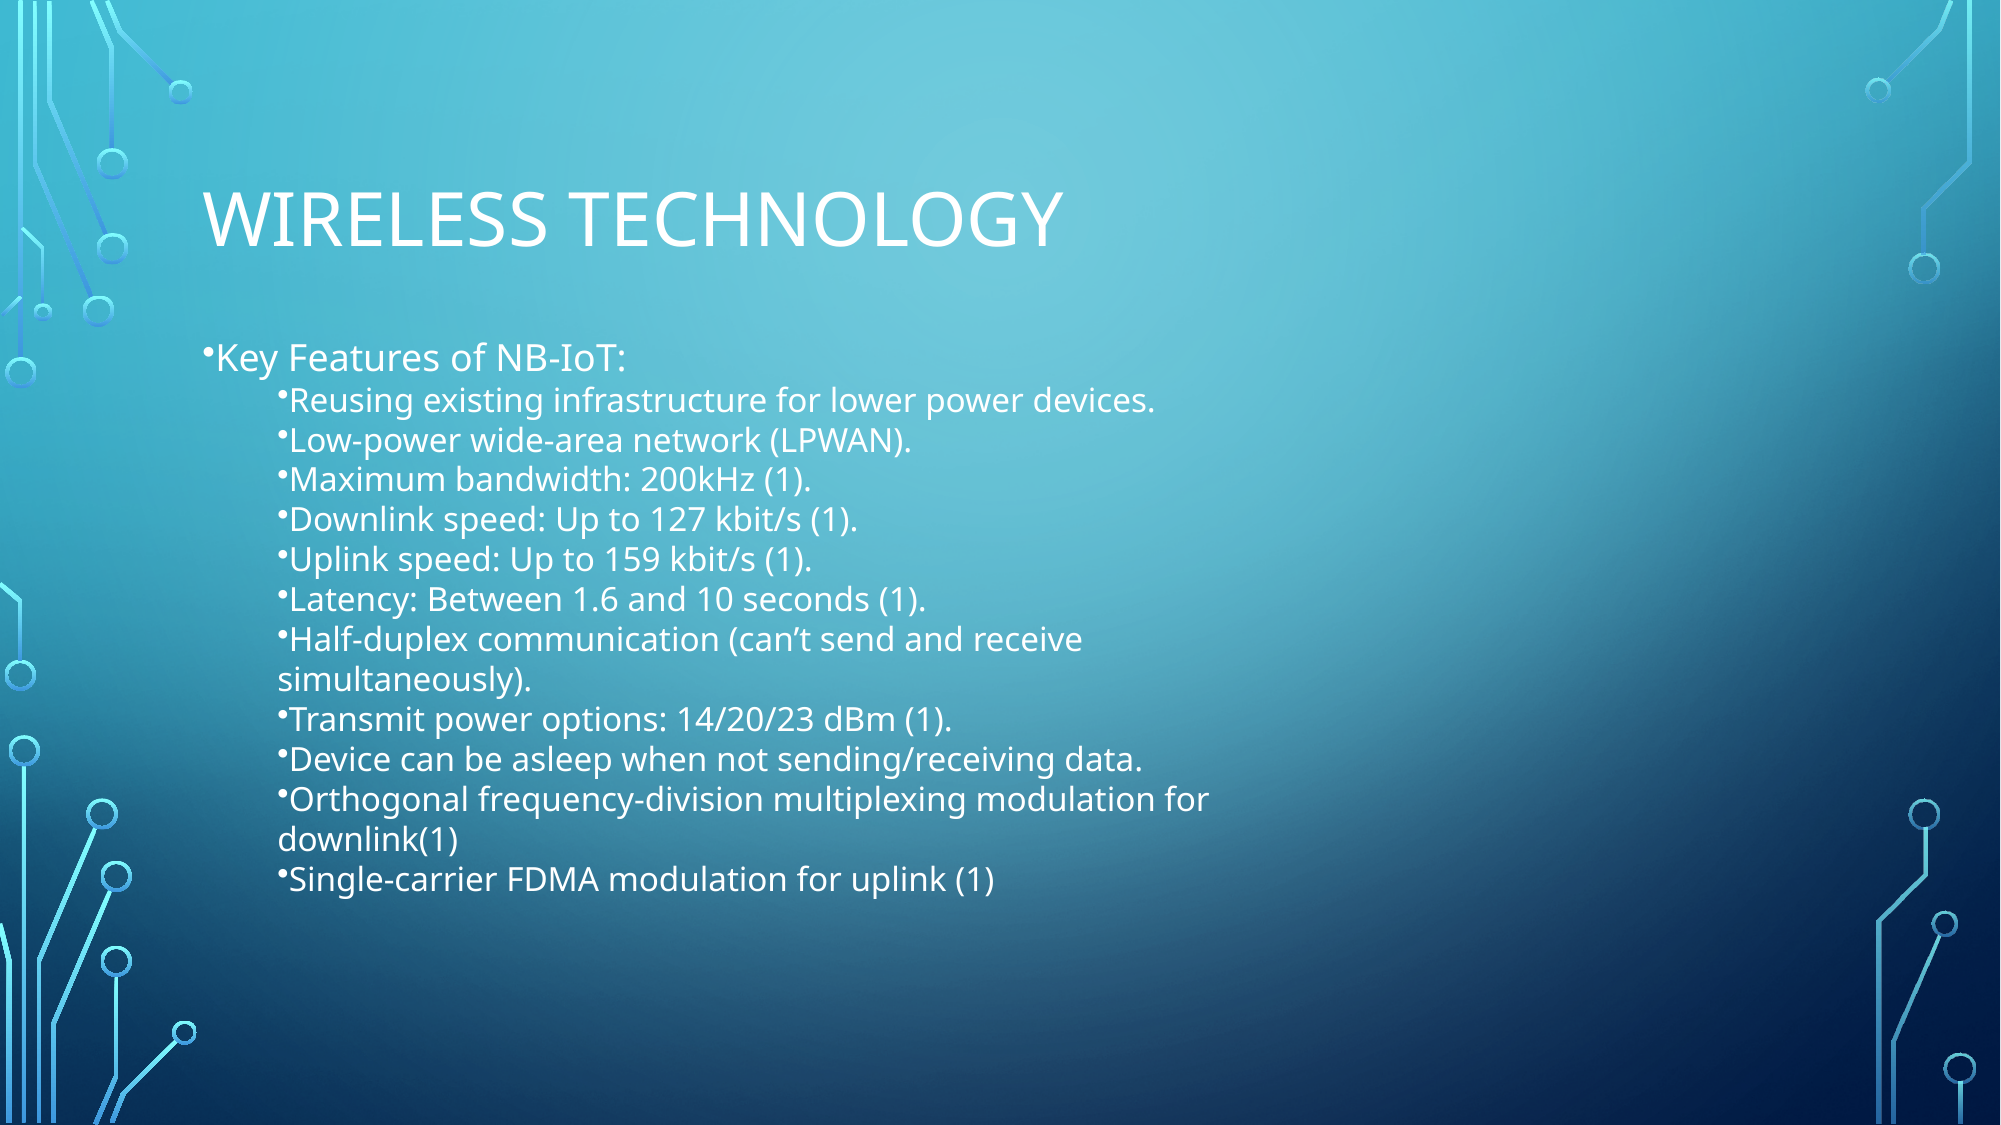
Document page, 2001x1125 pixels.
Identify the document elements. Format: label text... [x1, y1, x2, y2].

title Wireless technology [187, 101, 1813, 344]
list Key Features of NB-IoT: Reusing existing infrastructure for lower power devices. Low-power wide-area network (LPWAN). Maximum bandwidth: 200kHz (1). Downlink speed: Up to 127 kbit/s (1). Uplink speed: Up to 159 kbit/s (1). Latency: Between 1.6 and 10 seconds (1). Half-duplex communication (can’t send and receive simultaneously). Transmit power options: 14/20/23 dBm (1). Device can be asleep when not sending/receiving data. Orthogonal frequency-division multiplexing modulation for downlink(1) Single-carrier FDMA modulation for uplink (1) [187, 291, 1333, 1028]
